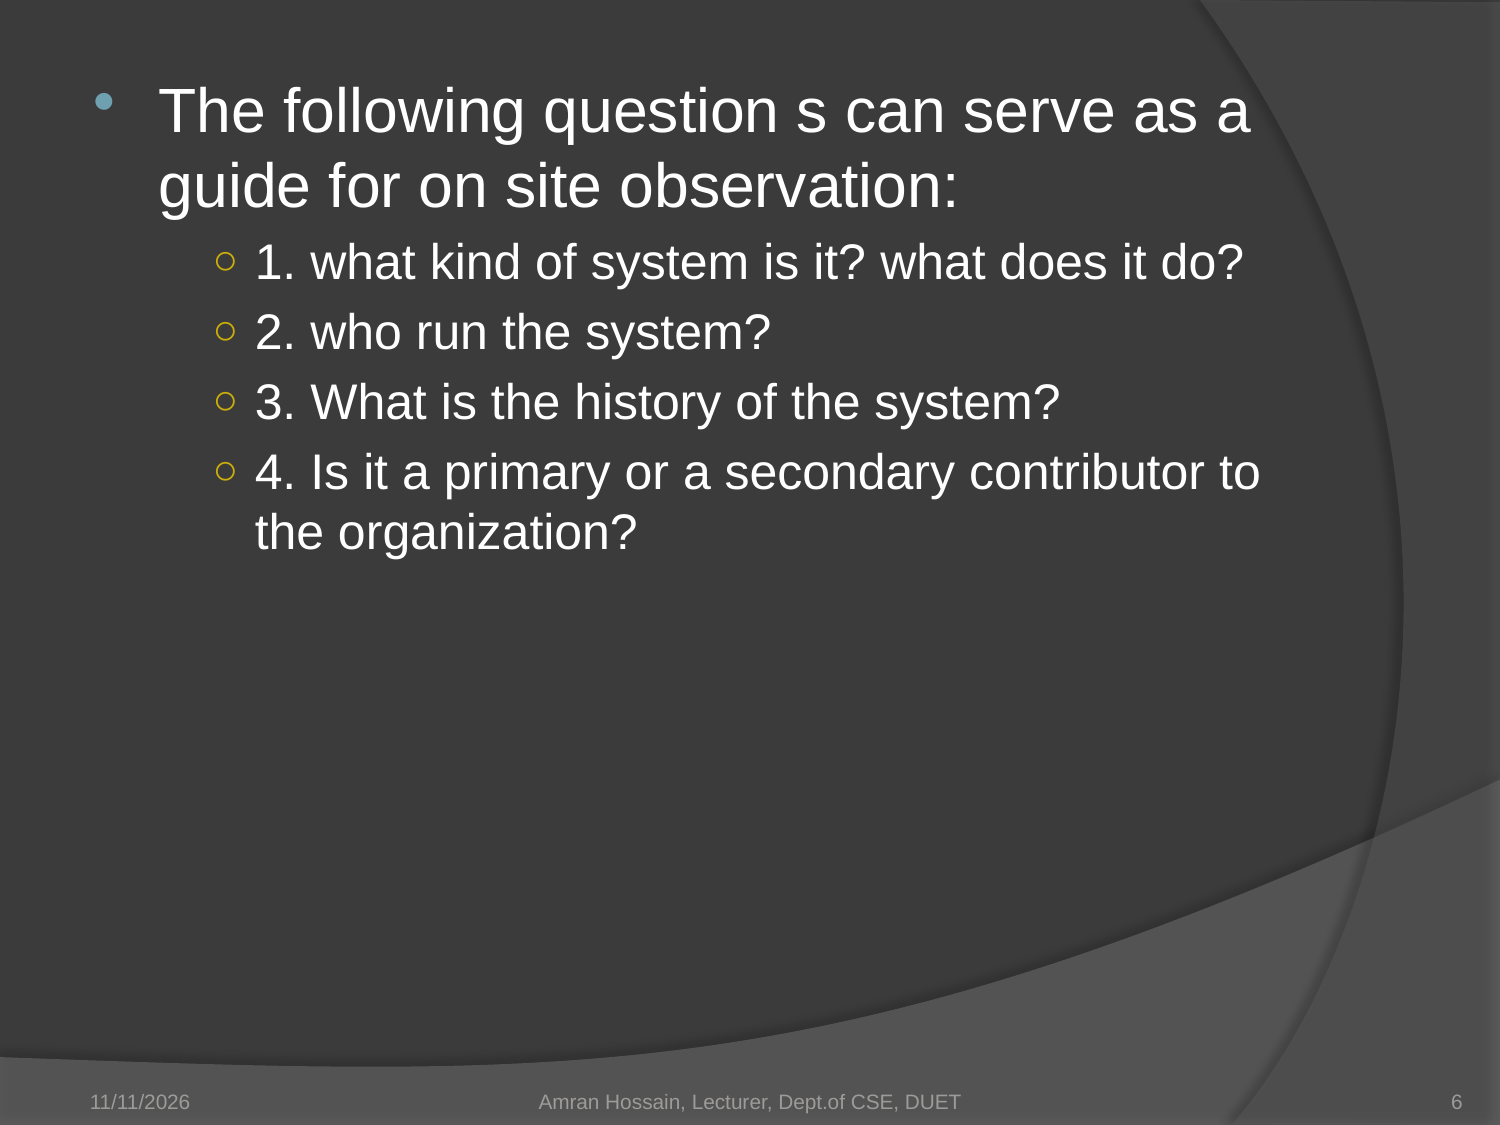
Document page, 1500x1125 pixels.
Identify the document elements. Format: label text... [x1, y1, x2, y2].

list The following question s can serve as a guide for on site observation: 1. what kind of system is it? what does it do? 2. who run the system? 3. What is the history of the system? 4. Is it a primary or a secondary contributor to the organization? [75, 62, 1300, 1005]
footer Amran Hossain, Lecturer, Dept.of CSE, DUET [512, 1053, 988, 1114]
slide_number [75, 1053, 425, 1114]
slide_number 6 [1337, 1053, 1463, 1114]
